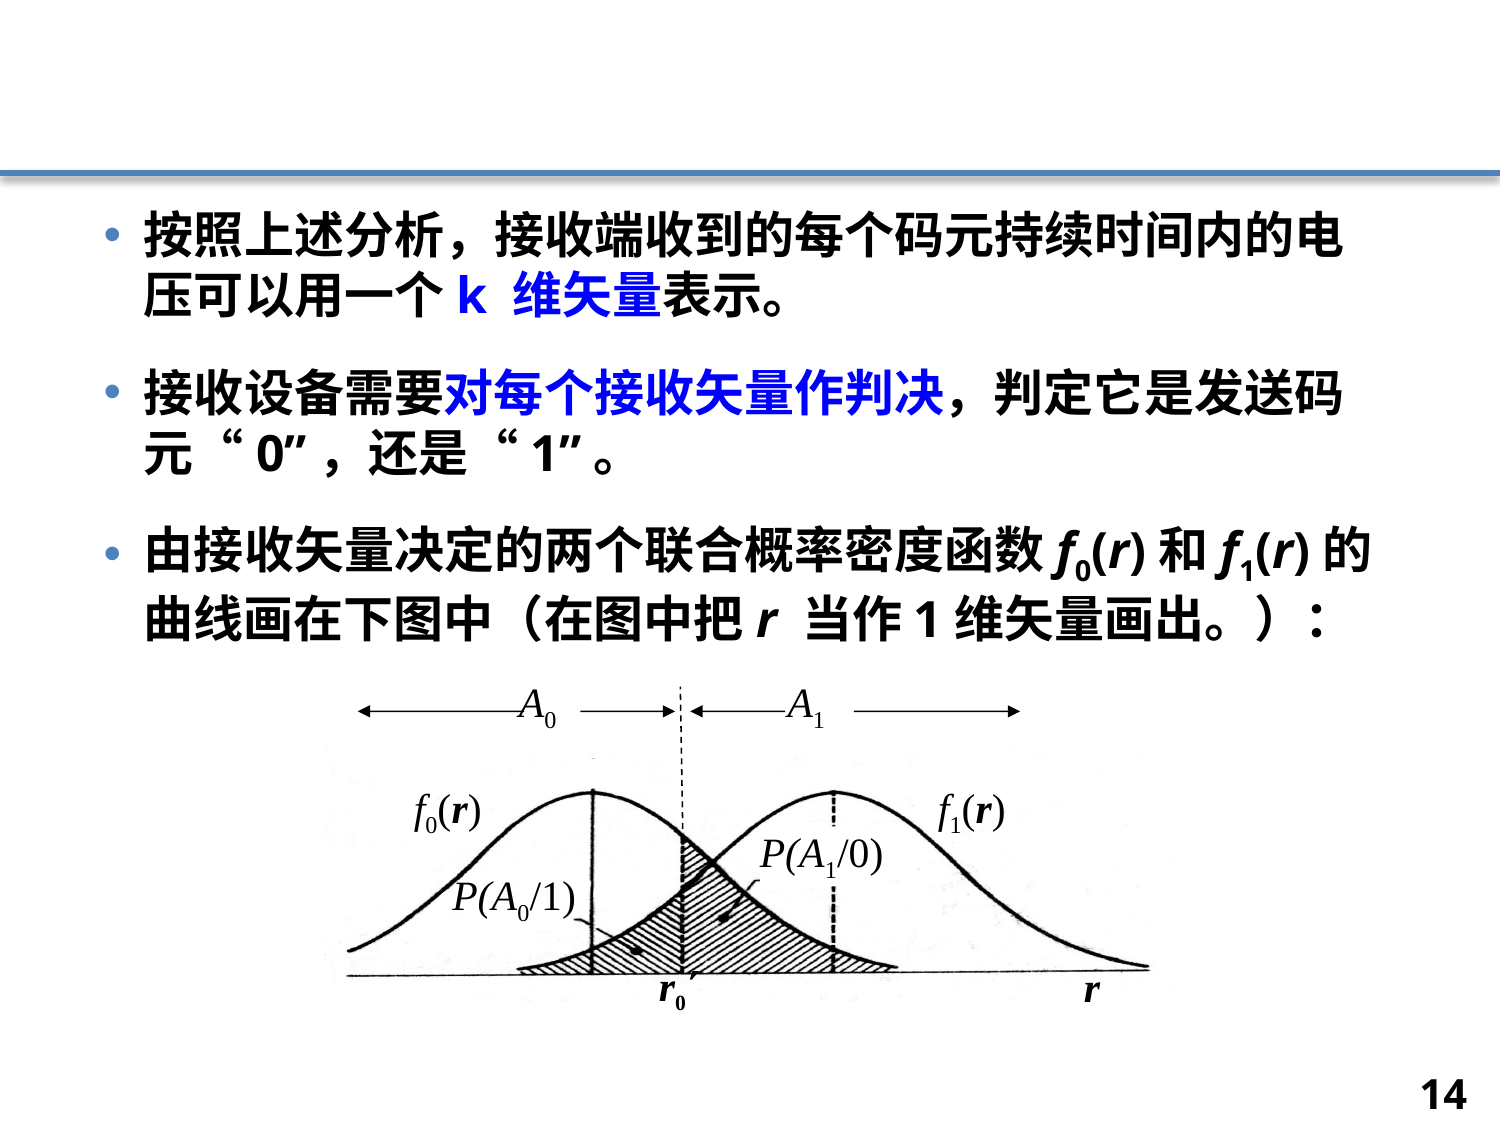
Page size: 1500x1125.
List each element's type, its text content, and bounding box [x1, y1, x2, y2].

list 按照上述分析，接收端收到的每个码元持续时间内的电压可以用一个k 维矢量表示。 接收设备需要对每个接收矢量作判决，判定它是发送码元“0”，还是“1”。 由接收矢量决定的两个联合概率密度函数f0(r)和f1(r)的曲线画在下图中（在图中把r 当作1维矢量画出。）： [88, 196, 1400, 693]
slide_number 14 [1379, 1075, 1483, 1118]
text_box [324, 668, 1174, 1046]
